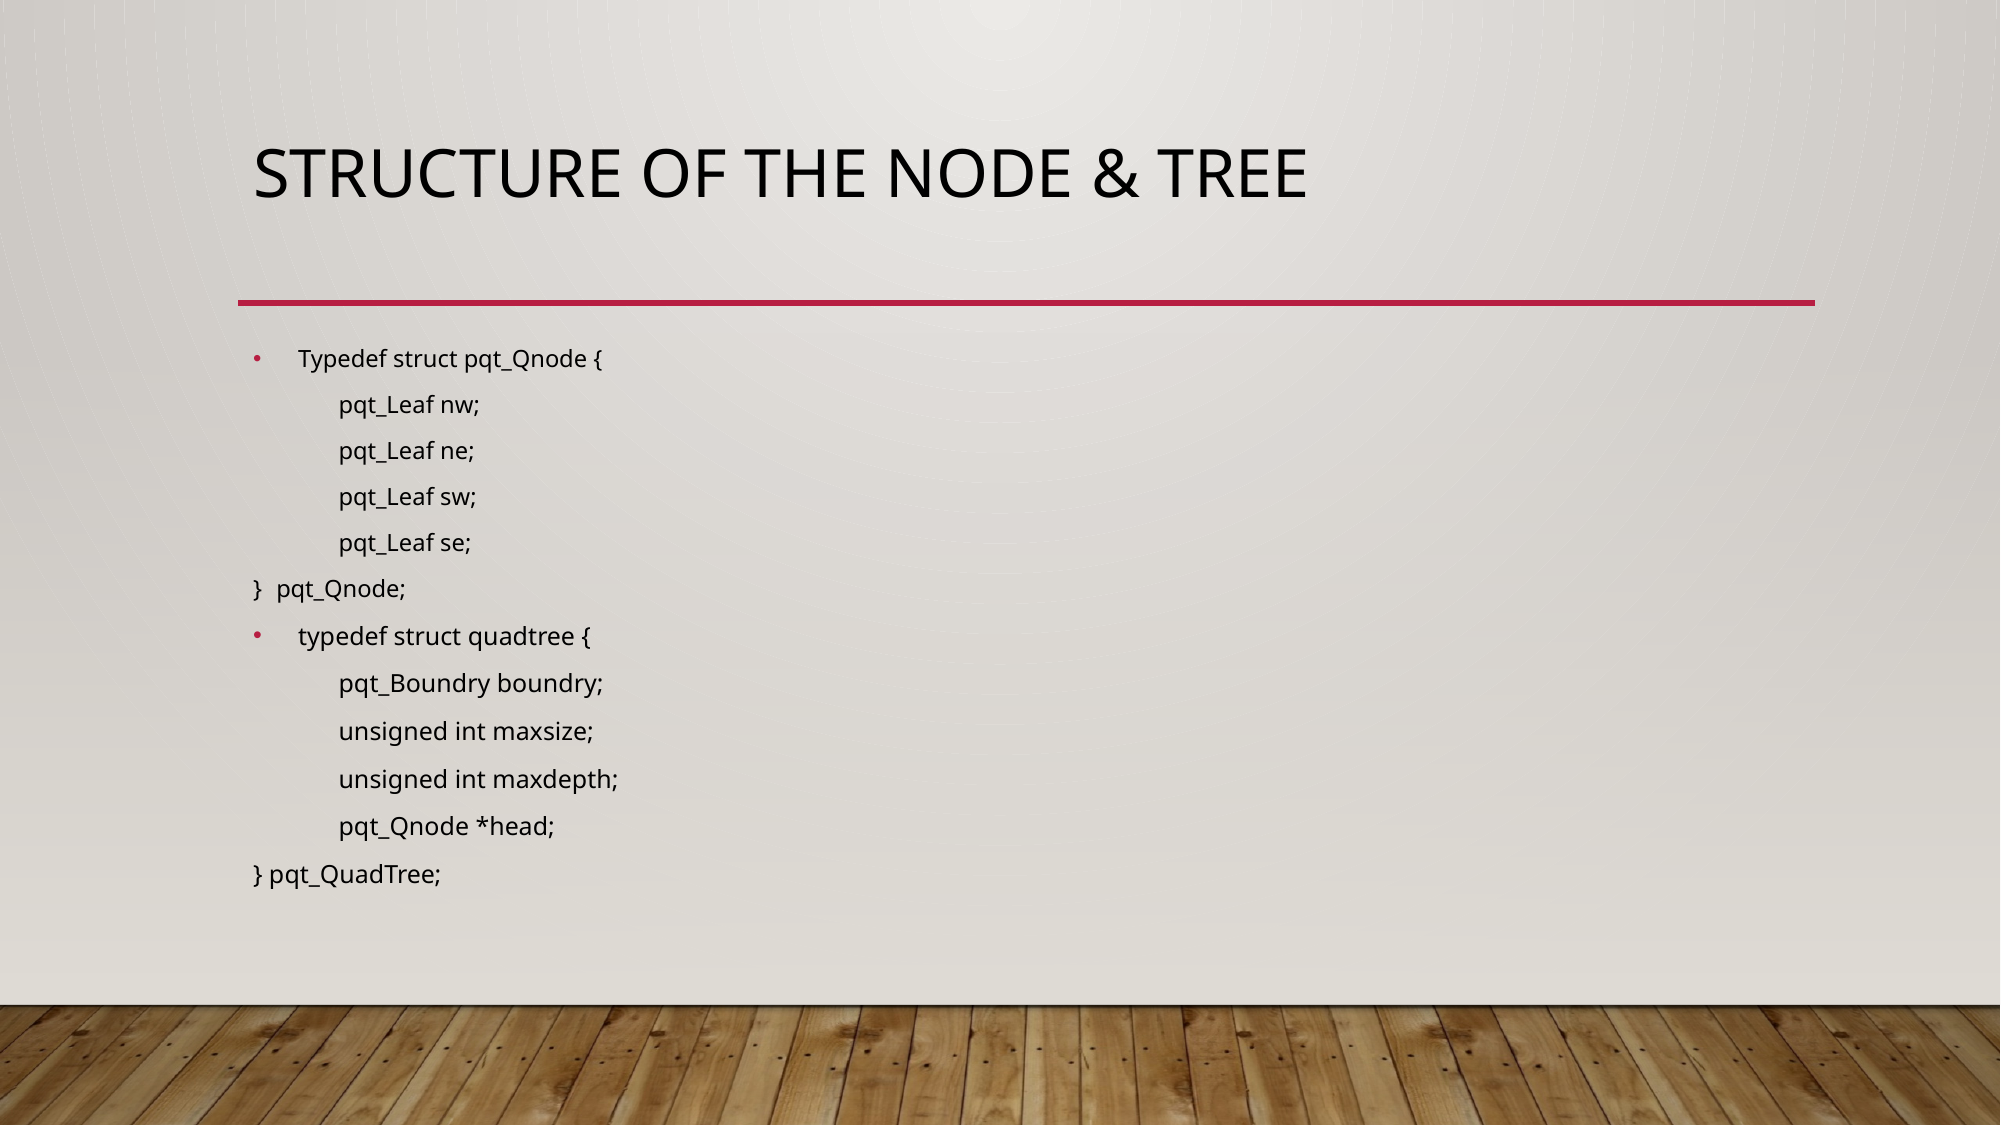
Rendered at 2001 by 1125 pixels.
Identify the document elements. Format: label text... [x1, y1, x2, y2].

title Structure of the node & Tree [238, 131, 1814, 305]
picture [0, 1005, 2000, 1125]
list Typedef struct pqt_Qnode { pqt_Leaf nw; pqt_Leaf ne; pqt_Leaf sw; pqt_Leaf se; } pqt_Qnode; typedef struct quadtree { pqt_Boundry boundry; unsigned int maxsize; unsigned int maxdepth; pqt_Qnode *head; } pqt_QuadTree; [238, 330, 1814, 897]
